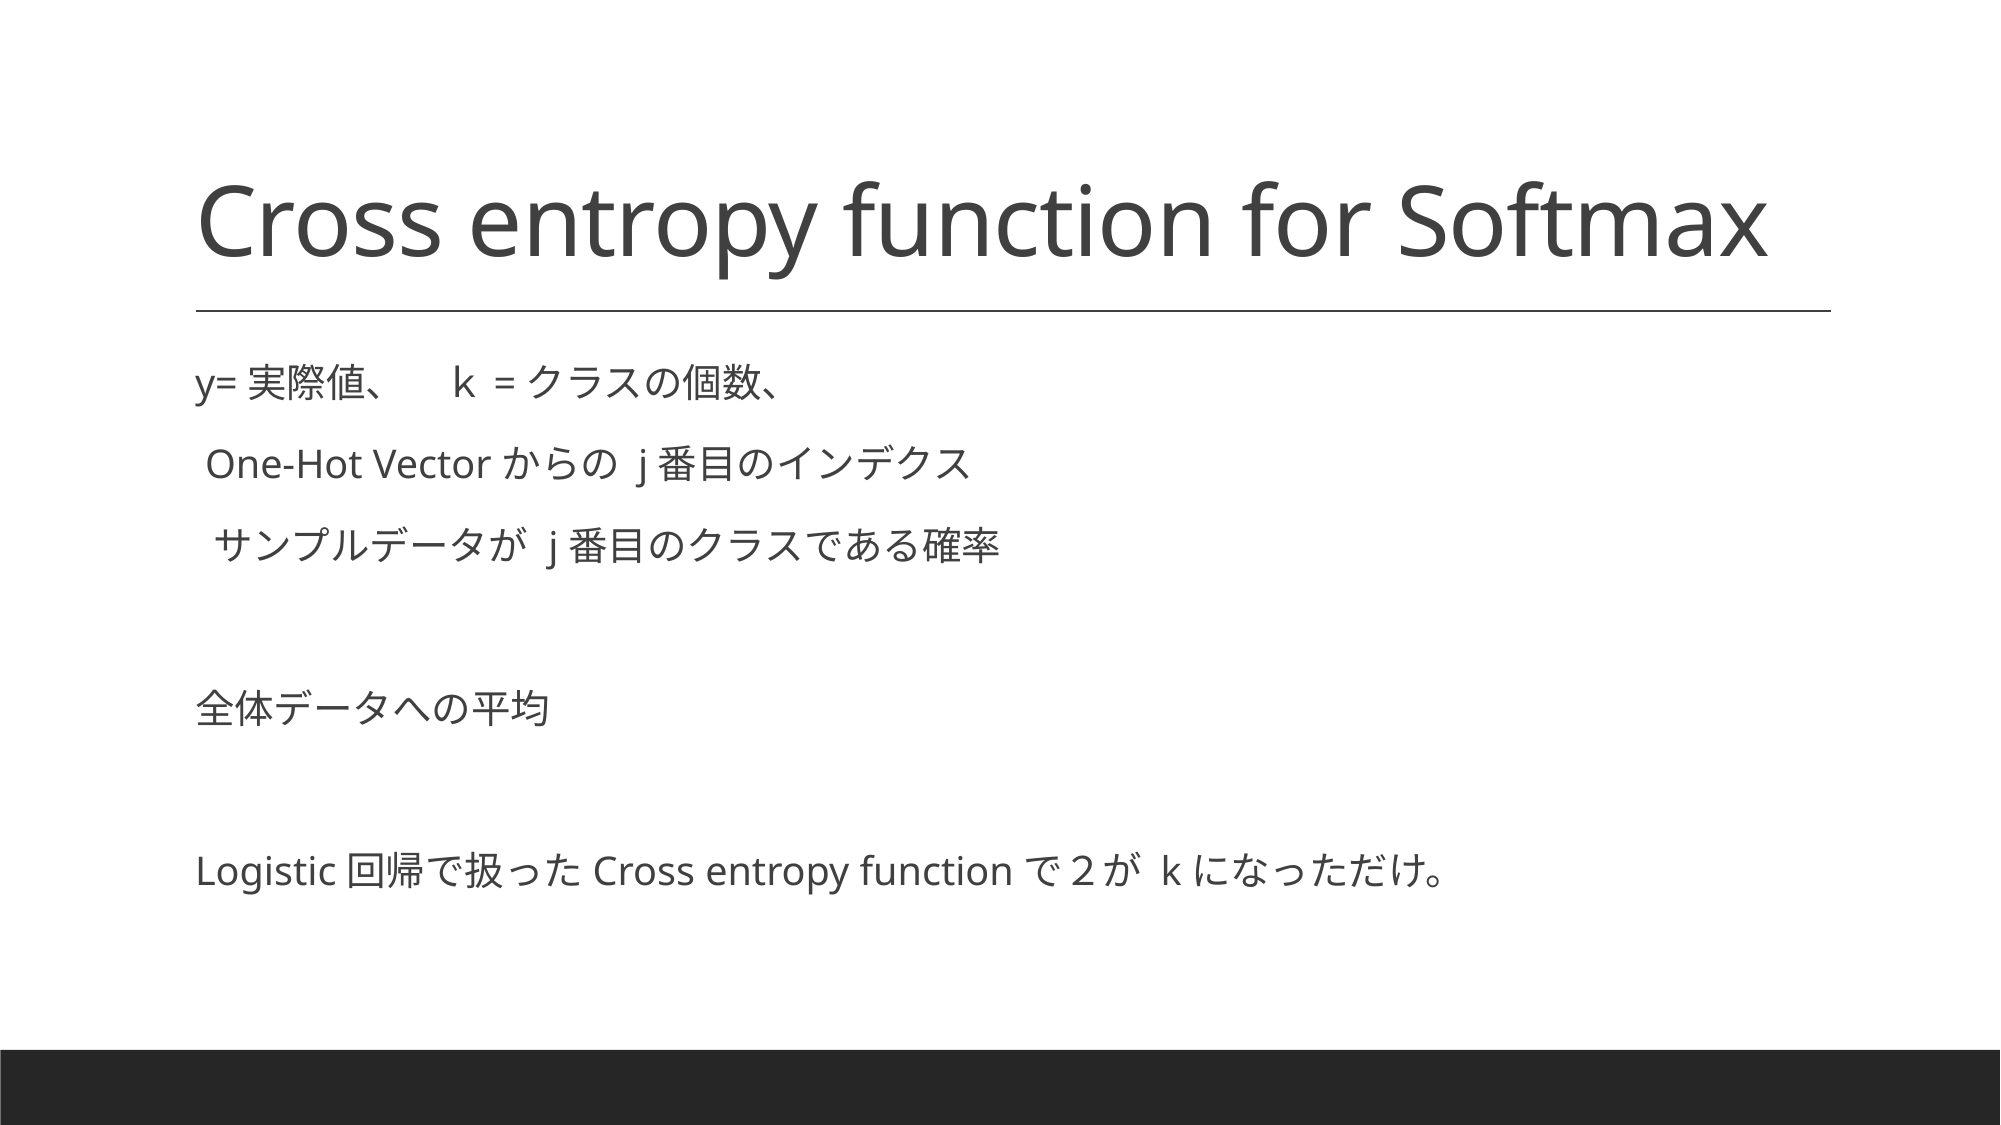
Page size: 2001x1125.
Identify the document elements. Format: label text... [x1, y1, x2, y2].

title Cross entropy function for Softmax [180, 47, 1830, 285]
